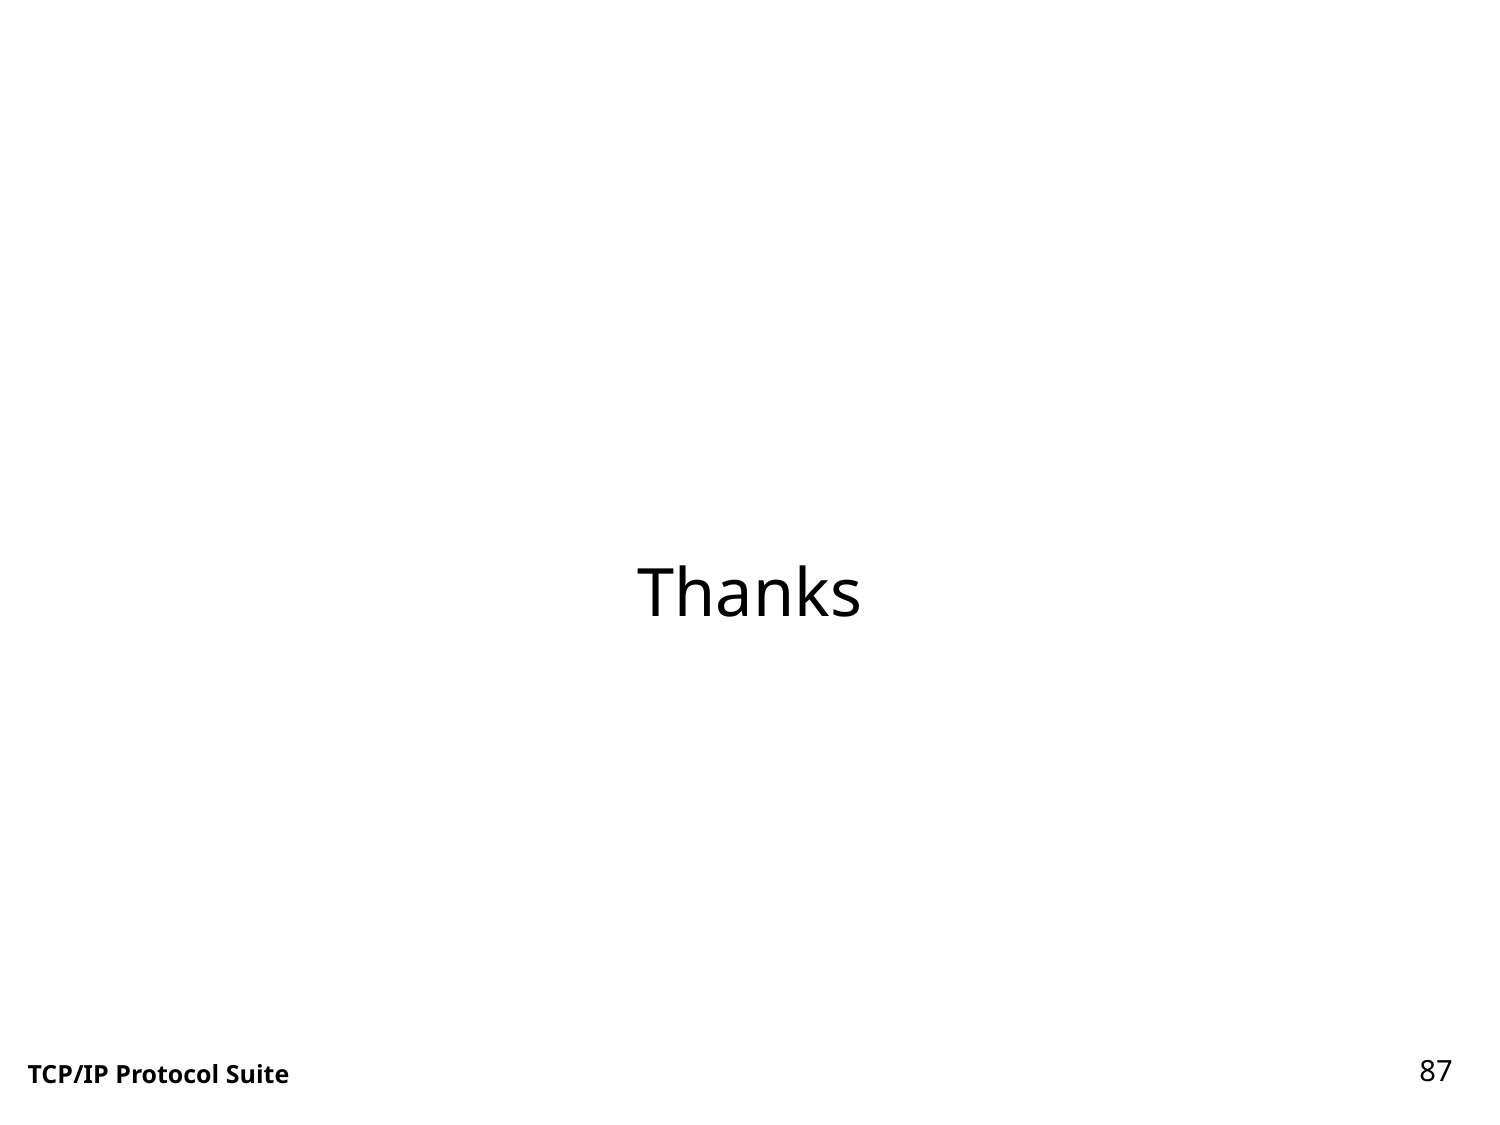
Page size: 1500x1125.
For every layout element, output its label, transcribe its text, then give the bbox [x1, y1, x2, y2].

footer TCP/IP Protocol Suite [12, 1025, 488, 1100]
slide_number 87 [1155, 1024, 1468, 1100]
list Thanks [75, 262, 1425, 1005]
